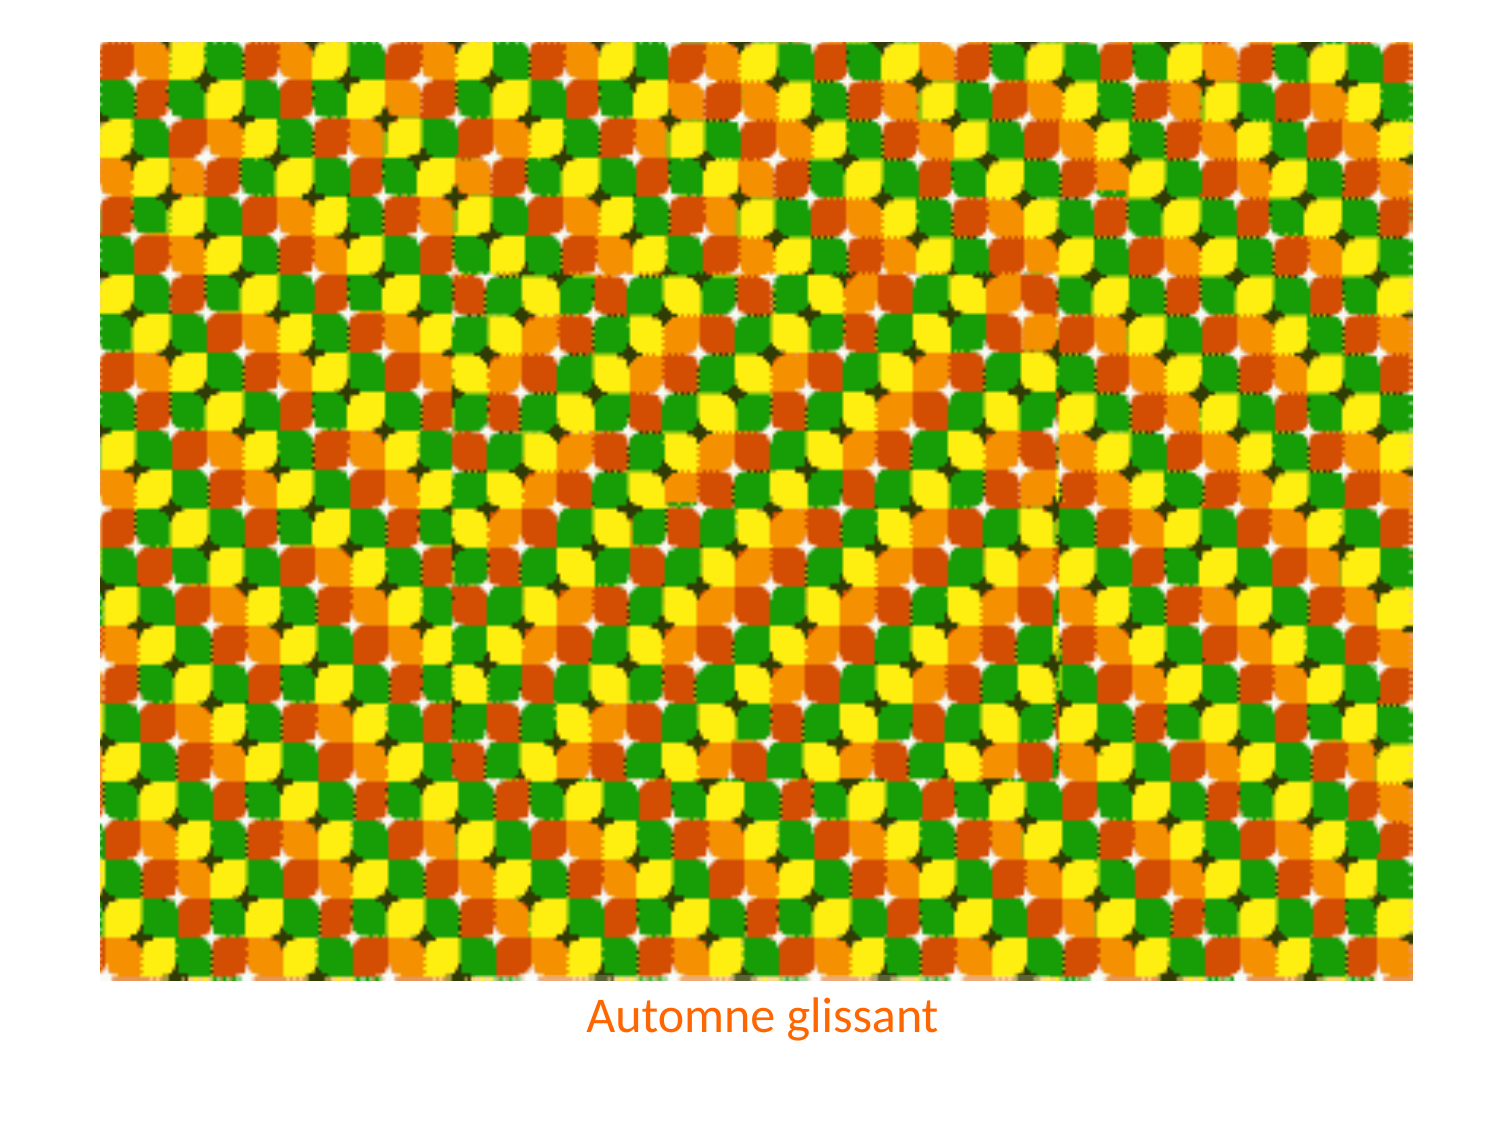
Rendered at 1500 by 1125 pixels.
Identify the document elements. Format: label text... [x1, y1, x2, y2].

text_box Automne glissant [474, 989, 1050, 1050]
picture [100, 42, 1413, 981]
